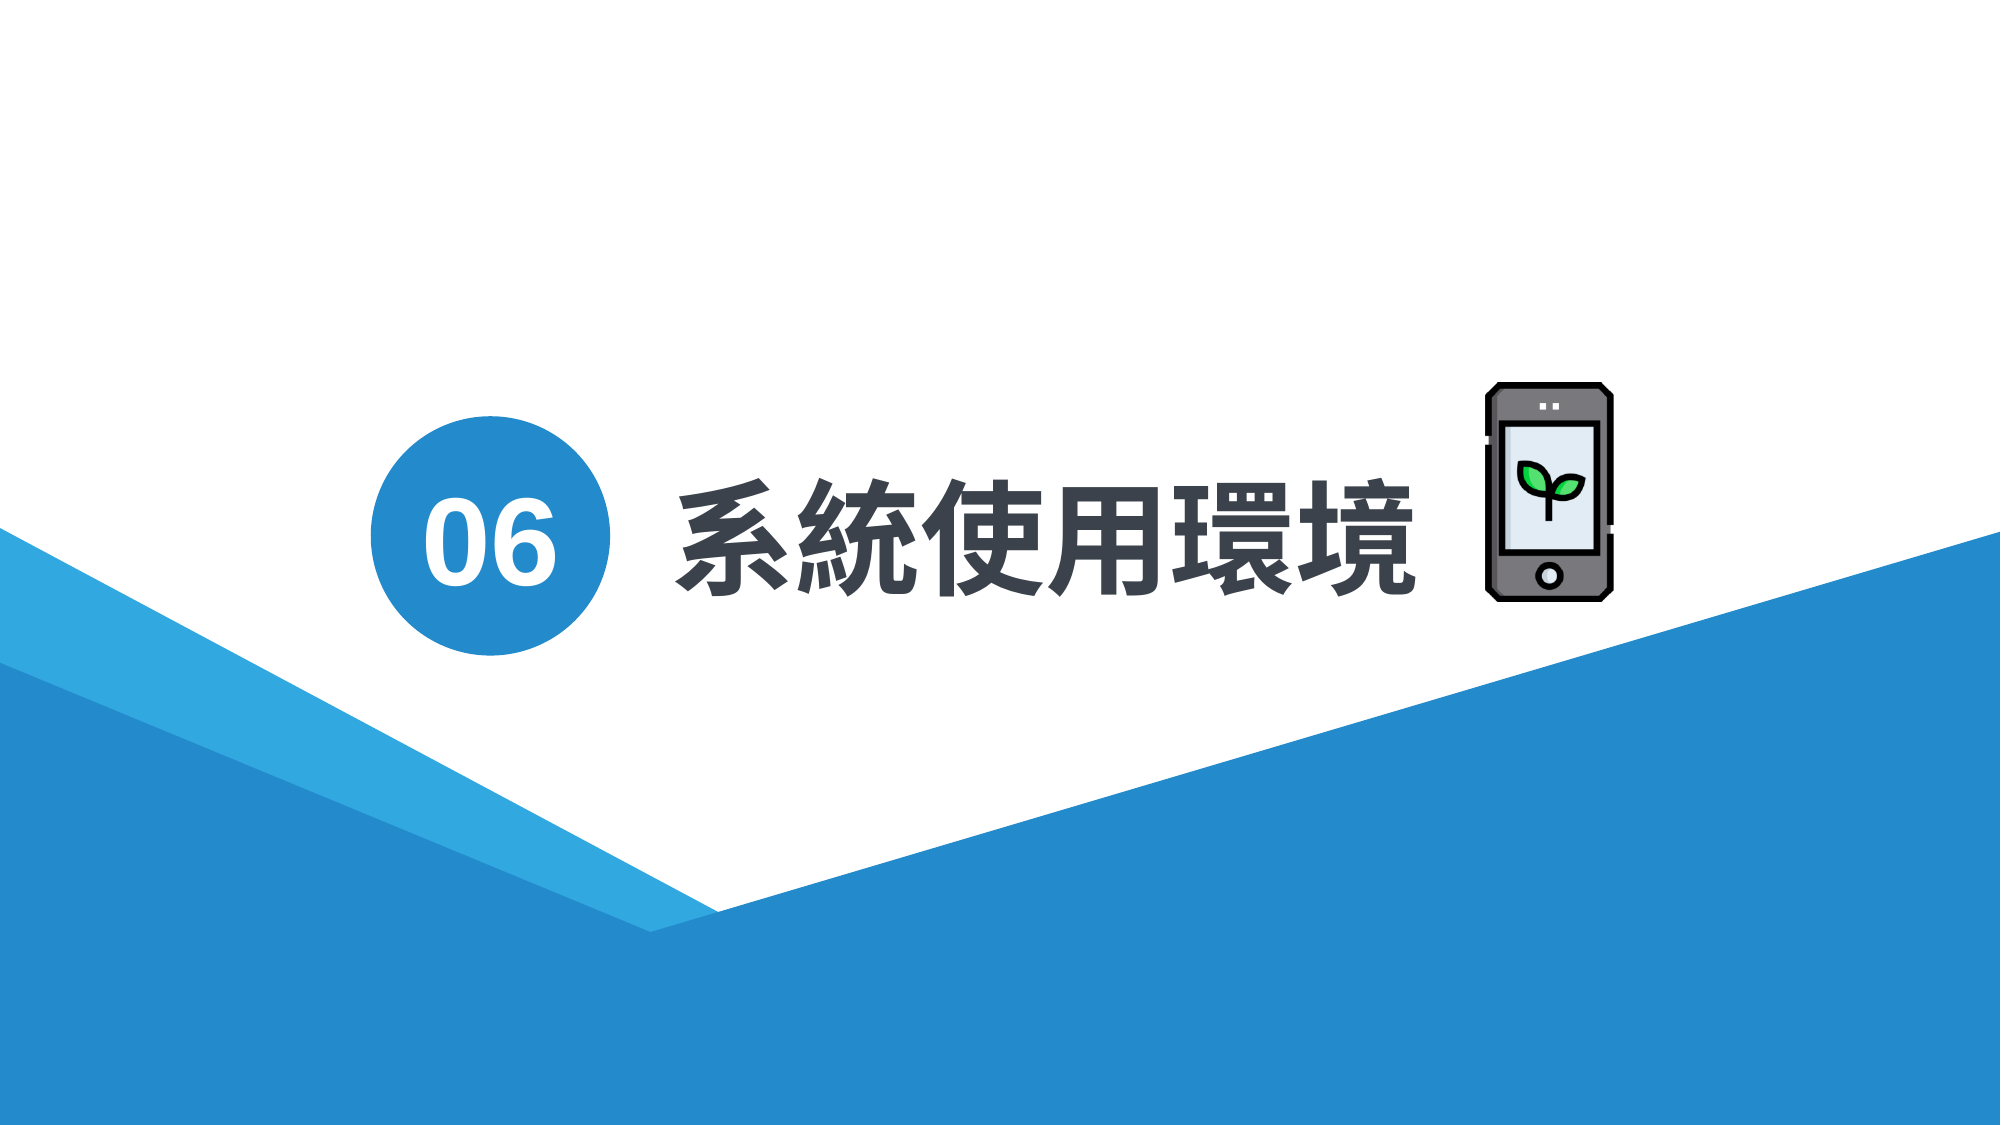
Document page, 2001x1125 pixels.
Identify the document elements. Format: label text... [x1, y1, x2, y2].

text_box 06 [349, 452, 631, 523]
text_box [0, 523, 1117, 1125]
text_box [1117, 530, 2000, 1125]
text_box [403, 415, 578, 452]
text_box 系統使用環境 [655, 452, 1436, 618]
picture [1439, 382, 1659, 602]
